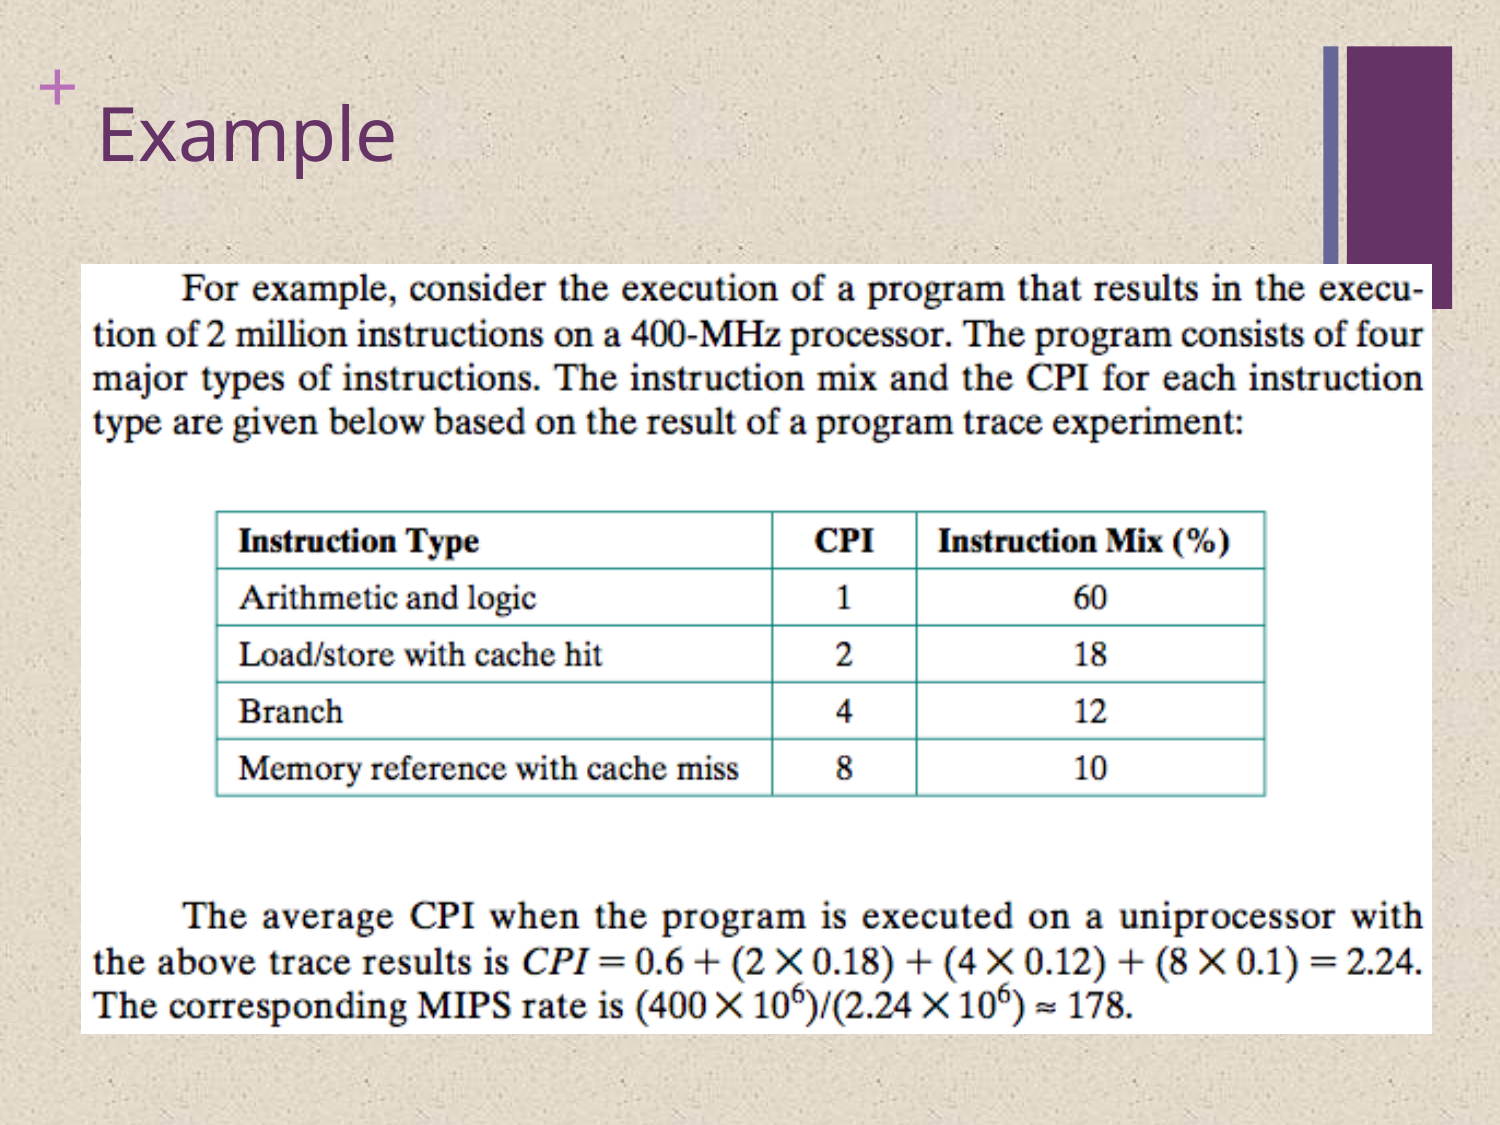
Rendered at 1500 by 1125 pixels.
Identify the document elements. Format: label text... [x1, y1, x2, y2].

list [81, 263, 1433, 1034]
picture [0, 0, 1500, 1125]
title Example [81, 79, 1322, 262]
